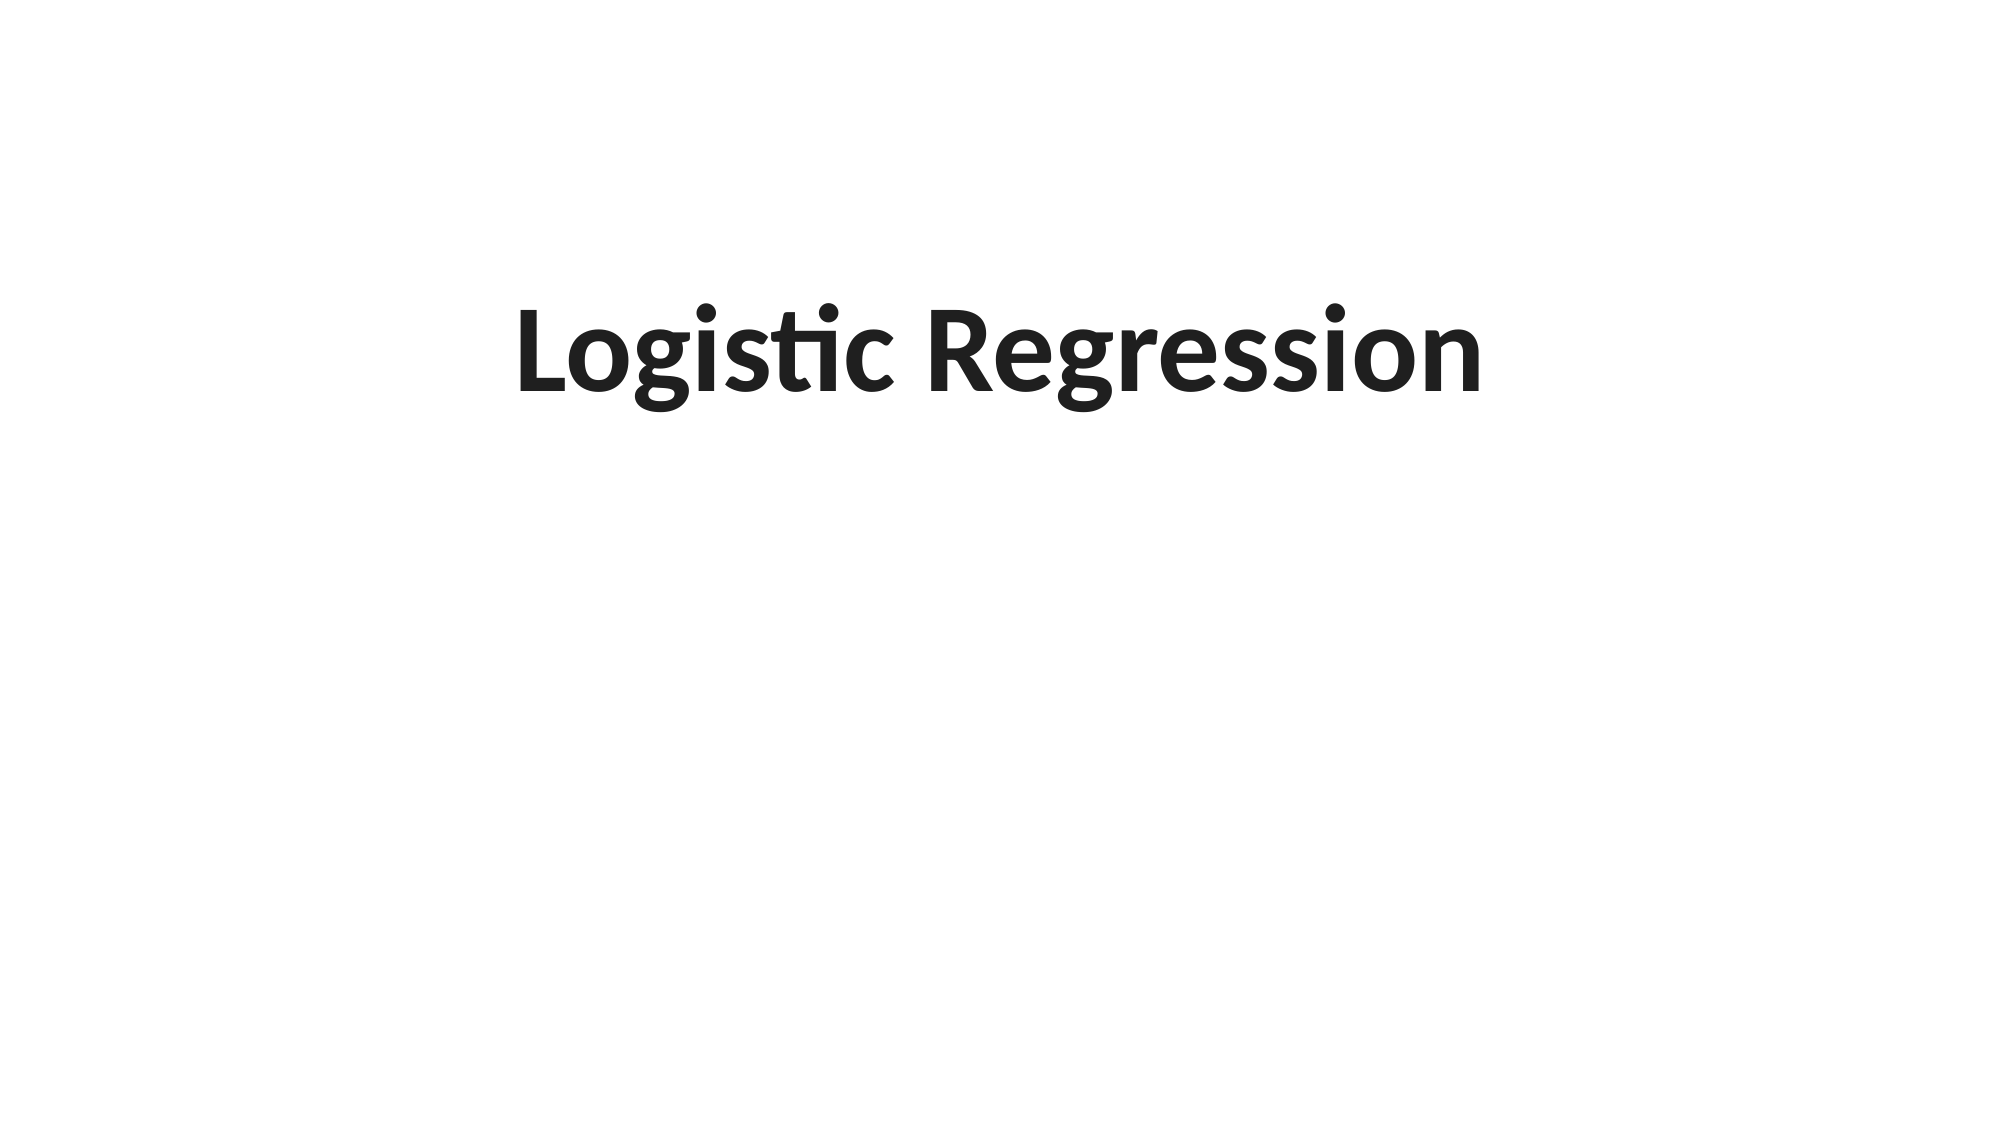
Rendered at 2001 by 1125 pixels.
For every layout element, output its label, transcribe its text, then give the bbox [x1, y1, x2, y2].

title Logistic Regression [249, 184, 1750, 576]
